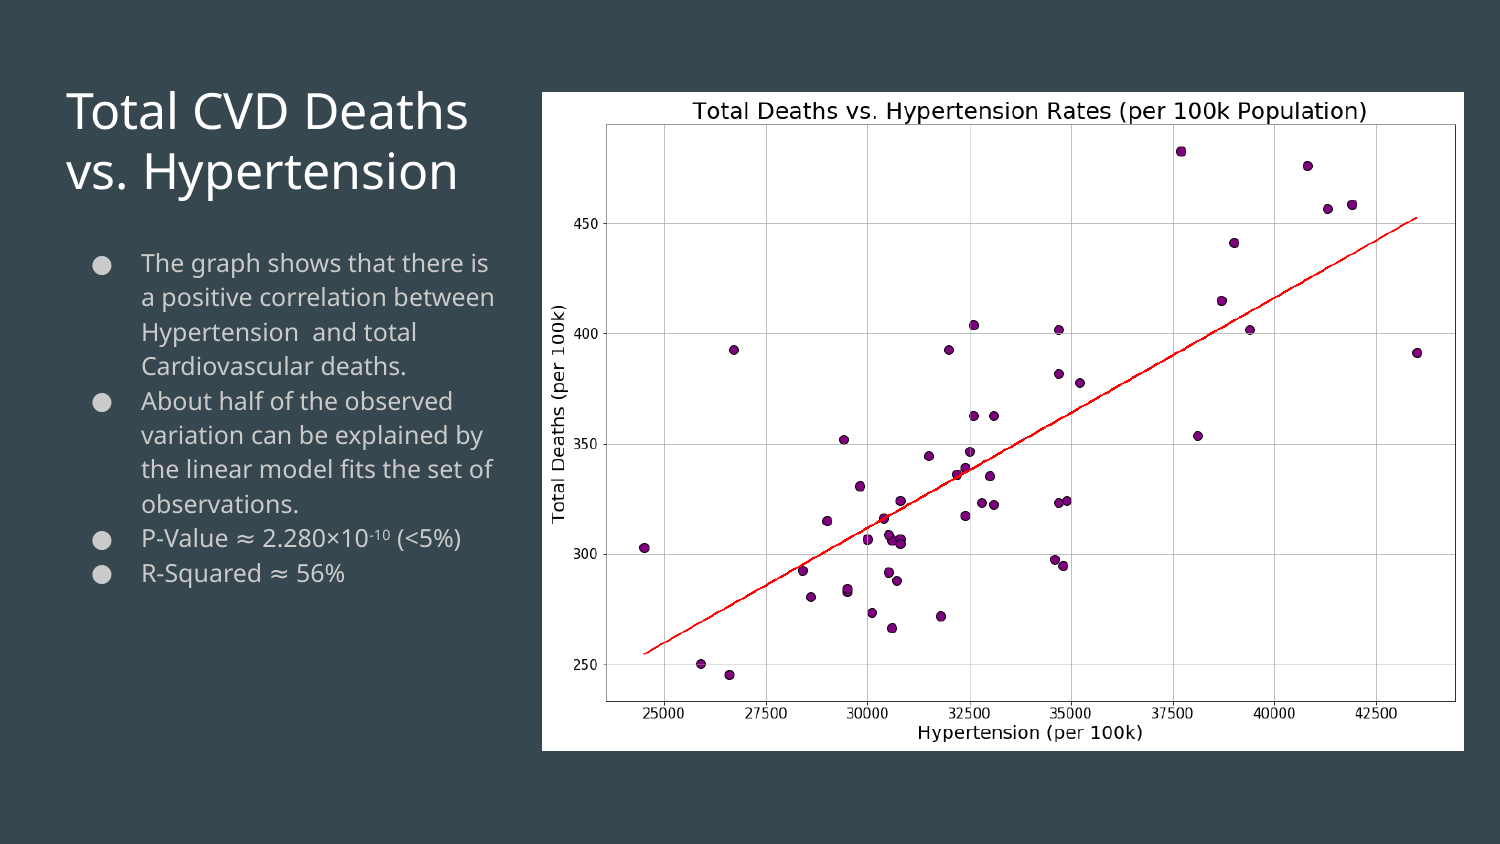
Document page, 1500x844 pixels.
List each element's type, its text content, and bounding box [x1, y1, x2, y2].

title Total CVD Deaths vs. Hypertension [51, 91, 512, 216]
picture [541, 92, 1465, 752]
list The graph shows that there is a positive correlation between Hypertension and total Cardiovascular deaths. About half of the observed variation can be explained by the linear model fits the set of observations. P-Value ≈ 2.280×10-10 (<5%) R-Squared ≈ 56% [51, 227, 512, 750]
